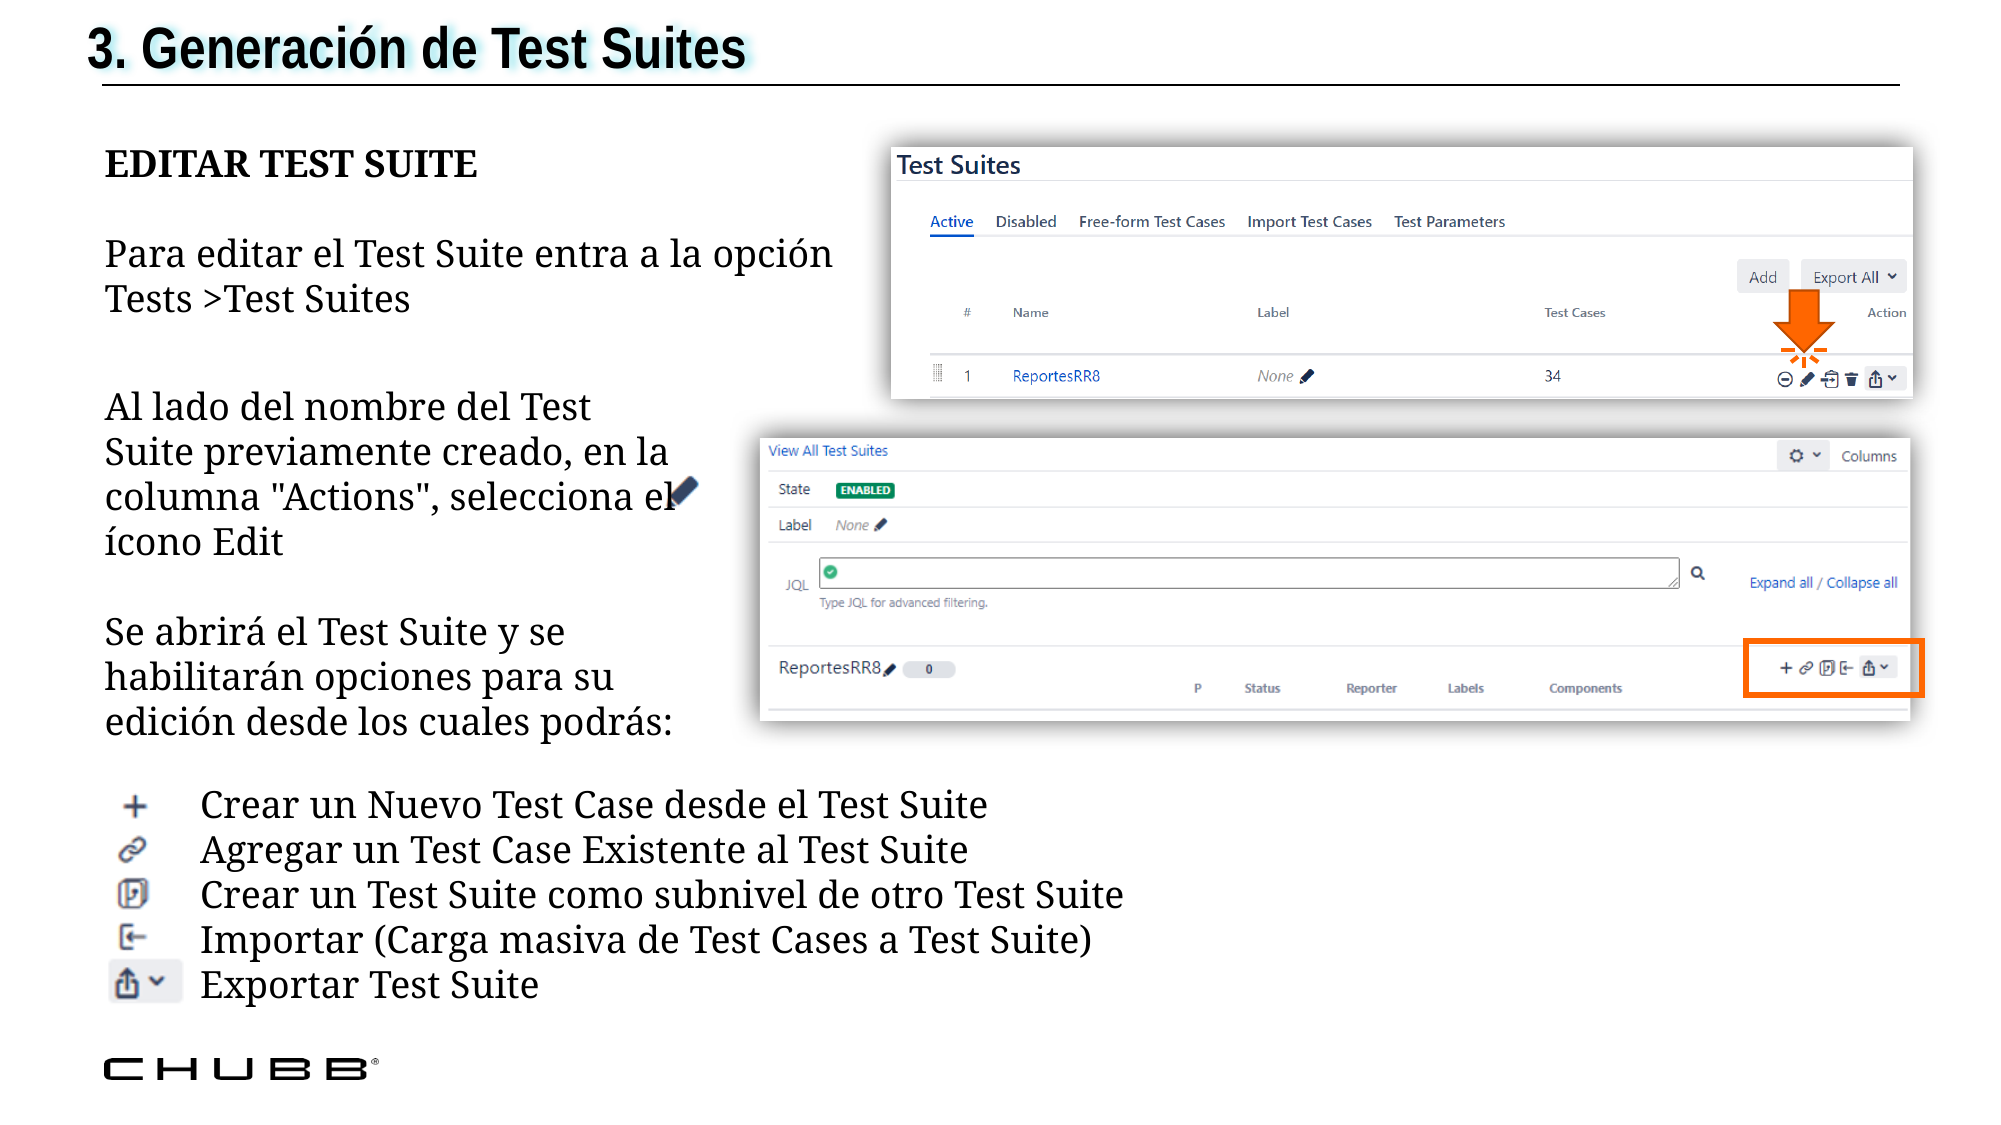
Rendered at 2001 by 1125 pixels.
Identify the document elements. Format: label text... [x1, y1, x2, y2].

picture [114, 831, 151, 865]
picture [108, 958, 184, 1005]
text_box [1774, 290, 1834, 368]
picture [104, 1058, 379, 1080]
picture [661, 467, 705, 519]
text_box [1911, 640, 1923, 696]
picture [119, 789, 151, 822]
text_box EDITAR TEST SUITE Para editar el Test Suite entra a la opción Tests >Test Suites [89, 87, 873, 328]
picture [891, 147, 1913, 399]
text_box 3. Generación de Test Suites [87, 12, 1913, 100]
text_box Crear un Nuevo Test Case desde el Test Suite Agregar un Test Case Existente al Test Suite Crear un Test Suite como subnivel de otro Test Suite Importar (Carga masiva de Test Cases a Test Suite) Exportar Test Suite [185, 773, 1262, 1014]
text_box Al lado del nombre del Test Suite previamente creado, en la columna "Actions", selecciona el ícono Edit Se abrirá el Test Suite y se habilitarán opciones para su edición desde los cuales podrás: [89, 330, 701, 751]
picture [759, 438, 1911, 721]
picture [109, 872, 155, 913]
picture [114, 917, 151, 955]
